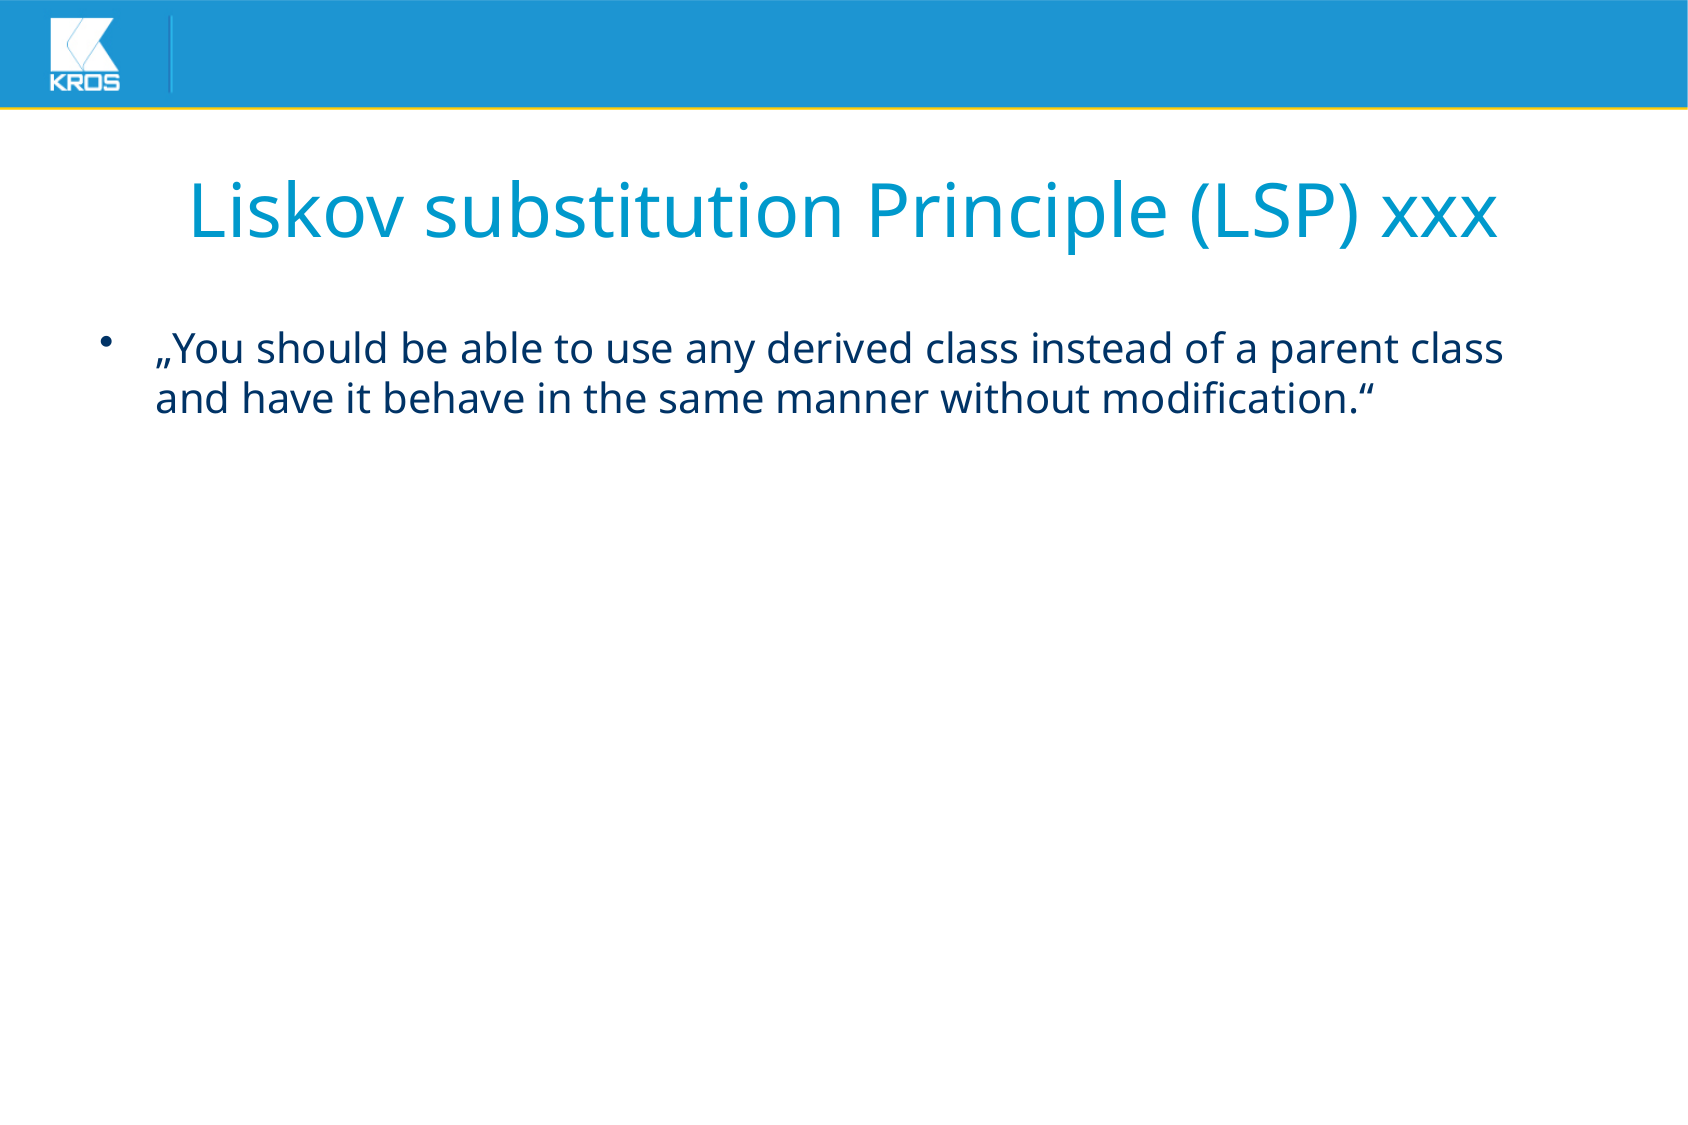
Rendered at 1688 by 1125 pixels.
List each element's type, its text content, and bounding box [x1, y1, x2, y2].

picture [0, 0, 1688, 1125]
list „You should be able to use any derived class instead of a parent class and have it behave in the same manner without modification.“ [84, 314, 1604, 1005]
title Liskov substitution Principle (LSP) xxx [84, 148, 1604, 268]
